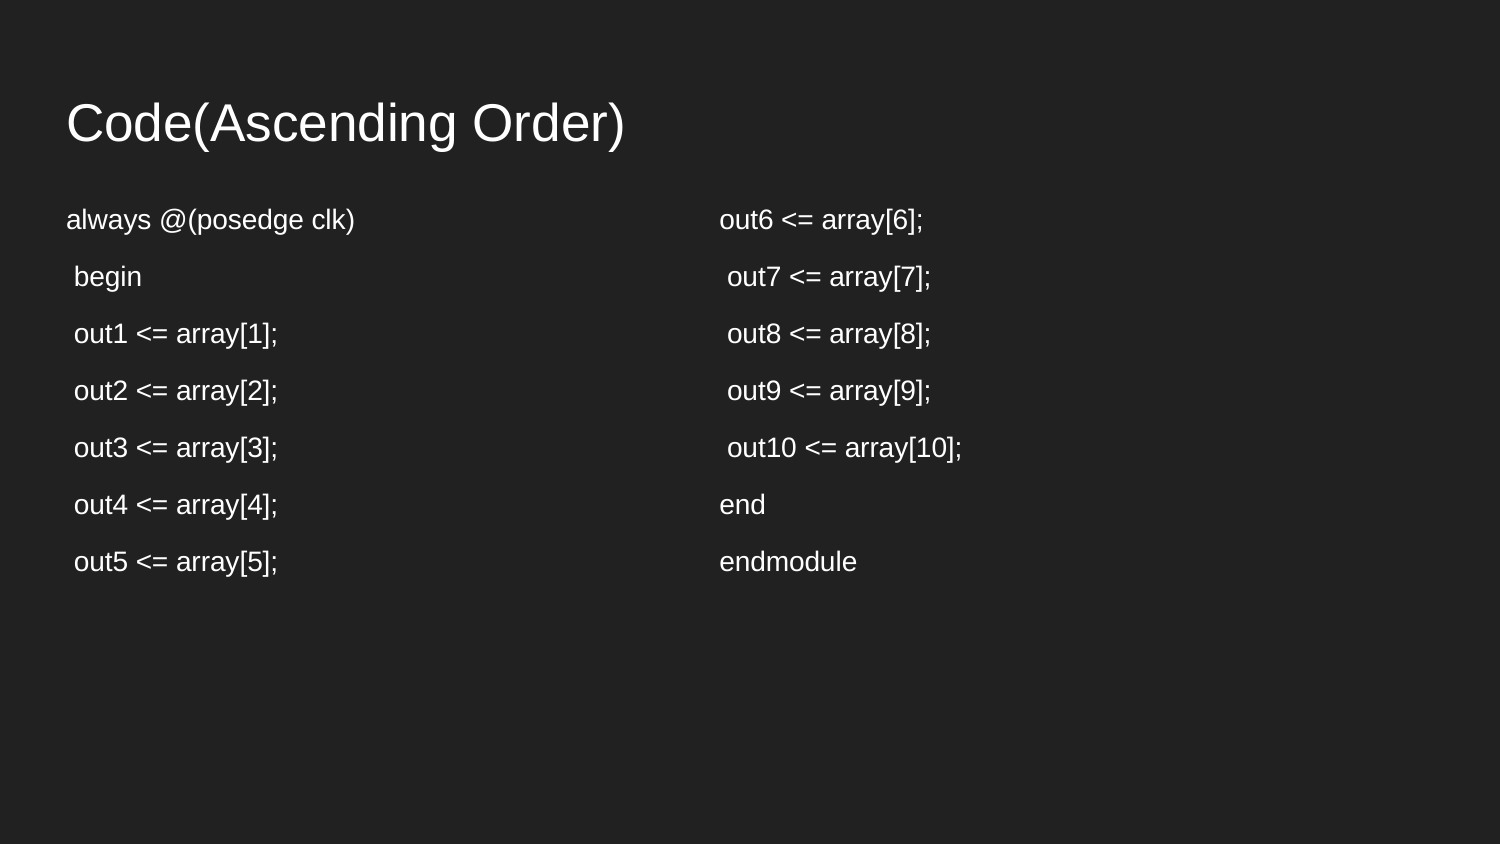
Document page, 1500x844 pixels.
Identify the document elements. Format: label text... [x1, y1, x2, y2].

list out6 <= array[6]; out7 <= array[7]; out8 <= array[8]; out9 <= array[9]; out10 <= array[10]; end endmodule [704, 189, 1500, 775]
list always @(posedge clk) begin out1 <= array[1]; out2 <= array[2]; out3 <= array[3]; out4 <= array[4]; out5 <= array[5]; [51, 189, 689, 750]
title Code(Ascending Order) [51, 72, 1449, 167]
